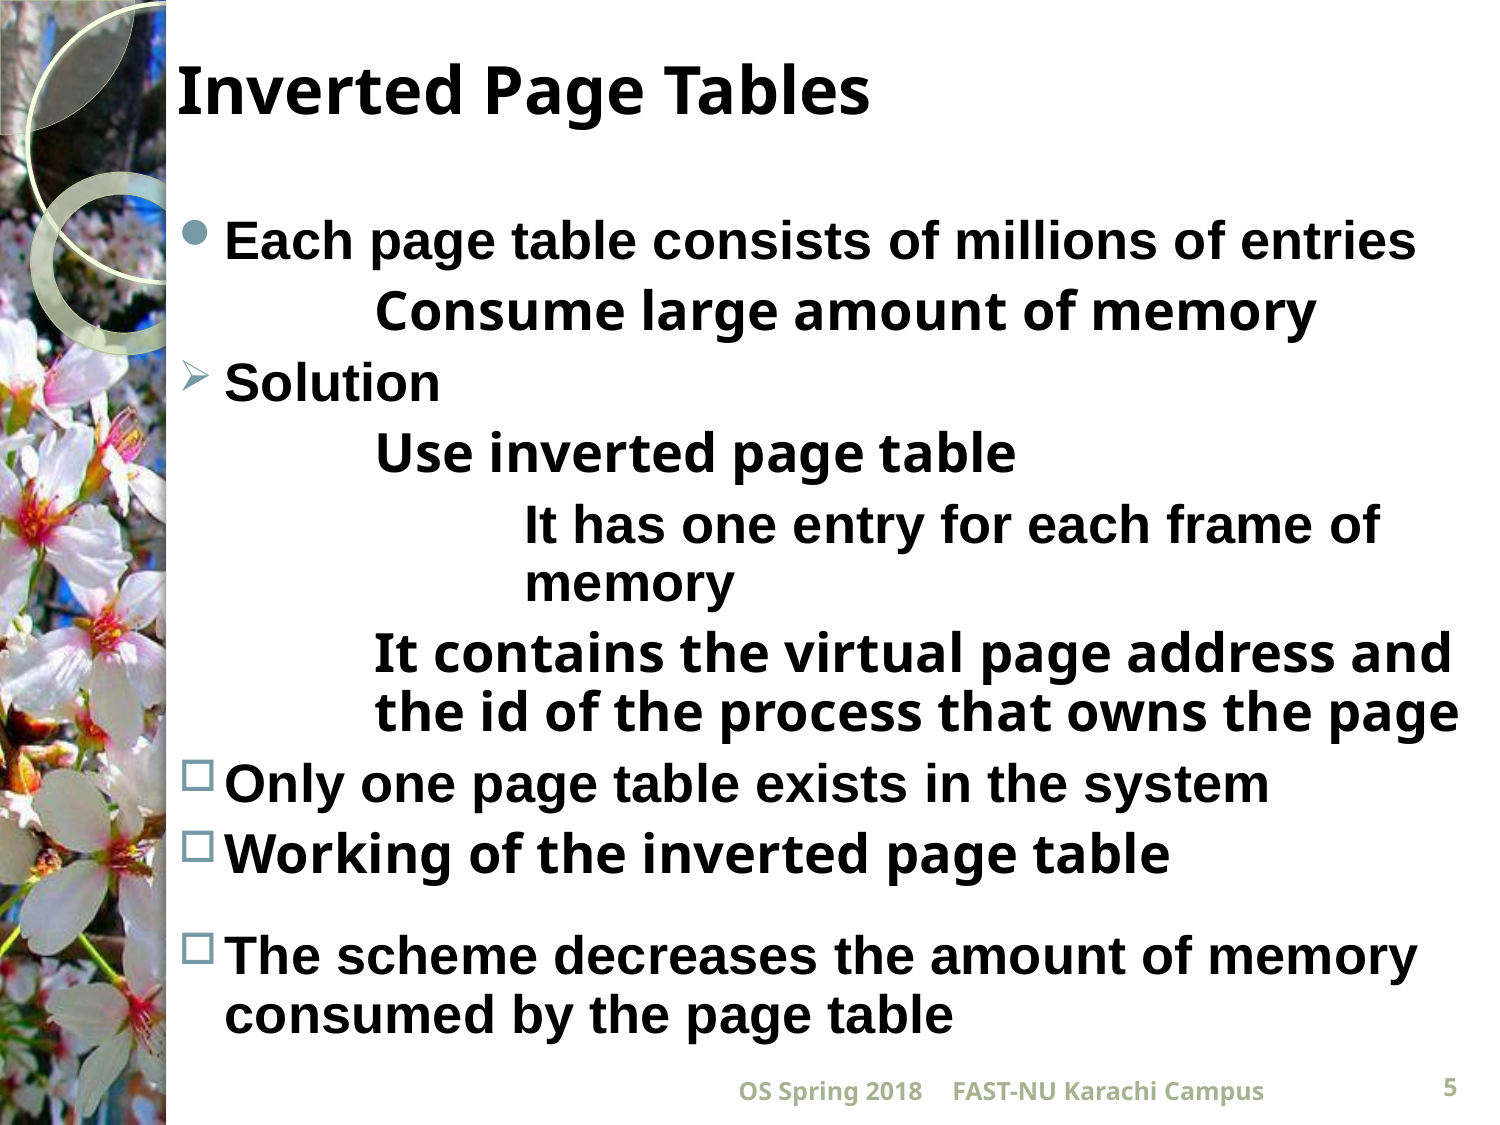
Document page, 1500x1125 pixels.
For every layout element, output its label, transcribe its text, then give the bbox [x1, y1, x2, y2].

picture [53, 241, 149, 332]
picture [0, 134, 166, 1125]
slide_number OS Spring 2018 [587, 1034, 937, 1113]
list Each page table consists of millions of entries Consume large amount of memory Solution Use inverted page table It has one entry for each frame of memory It contains the virtual page address and the id of the process that owns the page Only one page table exists in the system Working of the inverted page table The scheme decreases the amount of memory consumed by the page table [149, 204, 1500, 1038]
slide_number 5 [1413, 1034, 1488, 1113]
picture [136, 0, 166, 4]
footer FAST-NU Karachi Campus [937, 1034, 1413, 1113]
picture [32, 13, 160, 207]
picture [62, 195, 154, 279]
title Inverted Page Tables [162, 12, 1500, 163]
